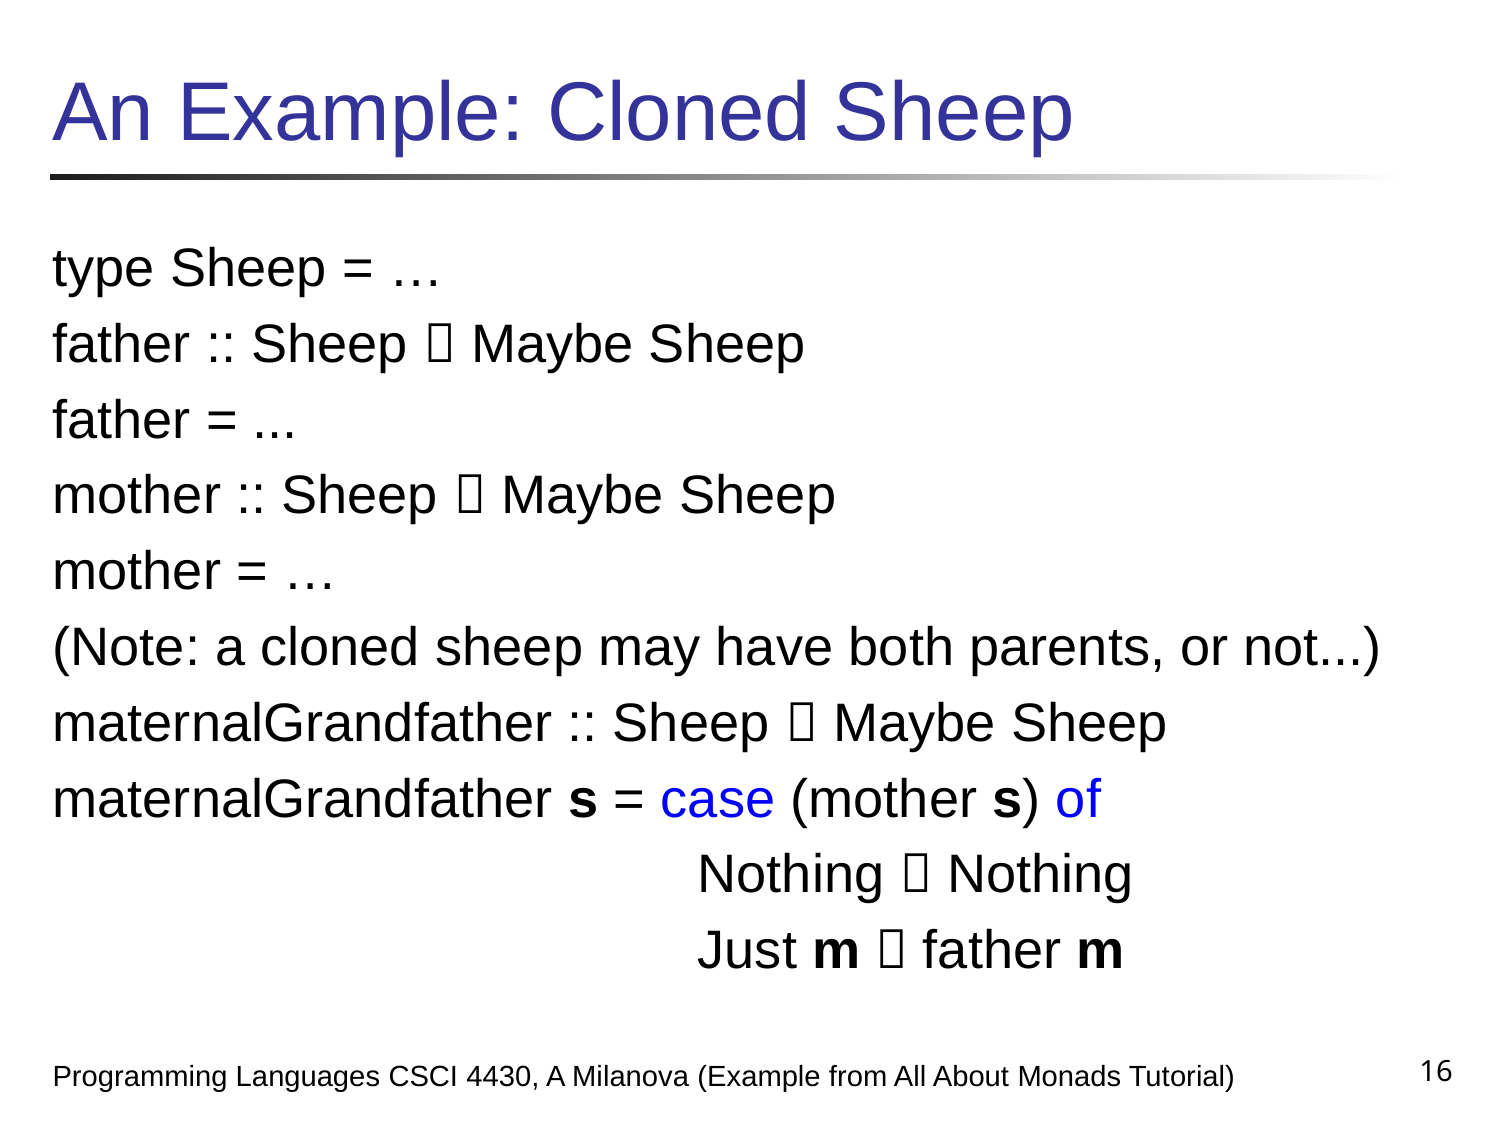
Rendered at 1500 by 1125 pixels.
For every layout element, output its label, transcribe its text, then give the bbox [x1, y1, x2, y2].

title An Example: Cloned Sheep [37, 0, 1466, 165]
list type Sheep = … father :: Sheep  Maybe Sheep father = ... mother :: Sheep  Maybe Sheep mother = … (Note: a cloned sheep may have both parents, or not...) maternalGrandfather :: Sheep  Maybe Sheep maternalGrandfather s = case (mother s) of Nothing  Nothing Just m  father m [37, 224, 1469, 1013]
slide_number 16 [1154, 1023, 1468, 1100]
footer Programming Languages CSCI 4430, A Milanova (Example from All About Monads Tutorial) [37, 1024, 1313, 1101]
